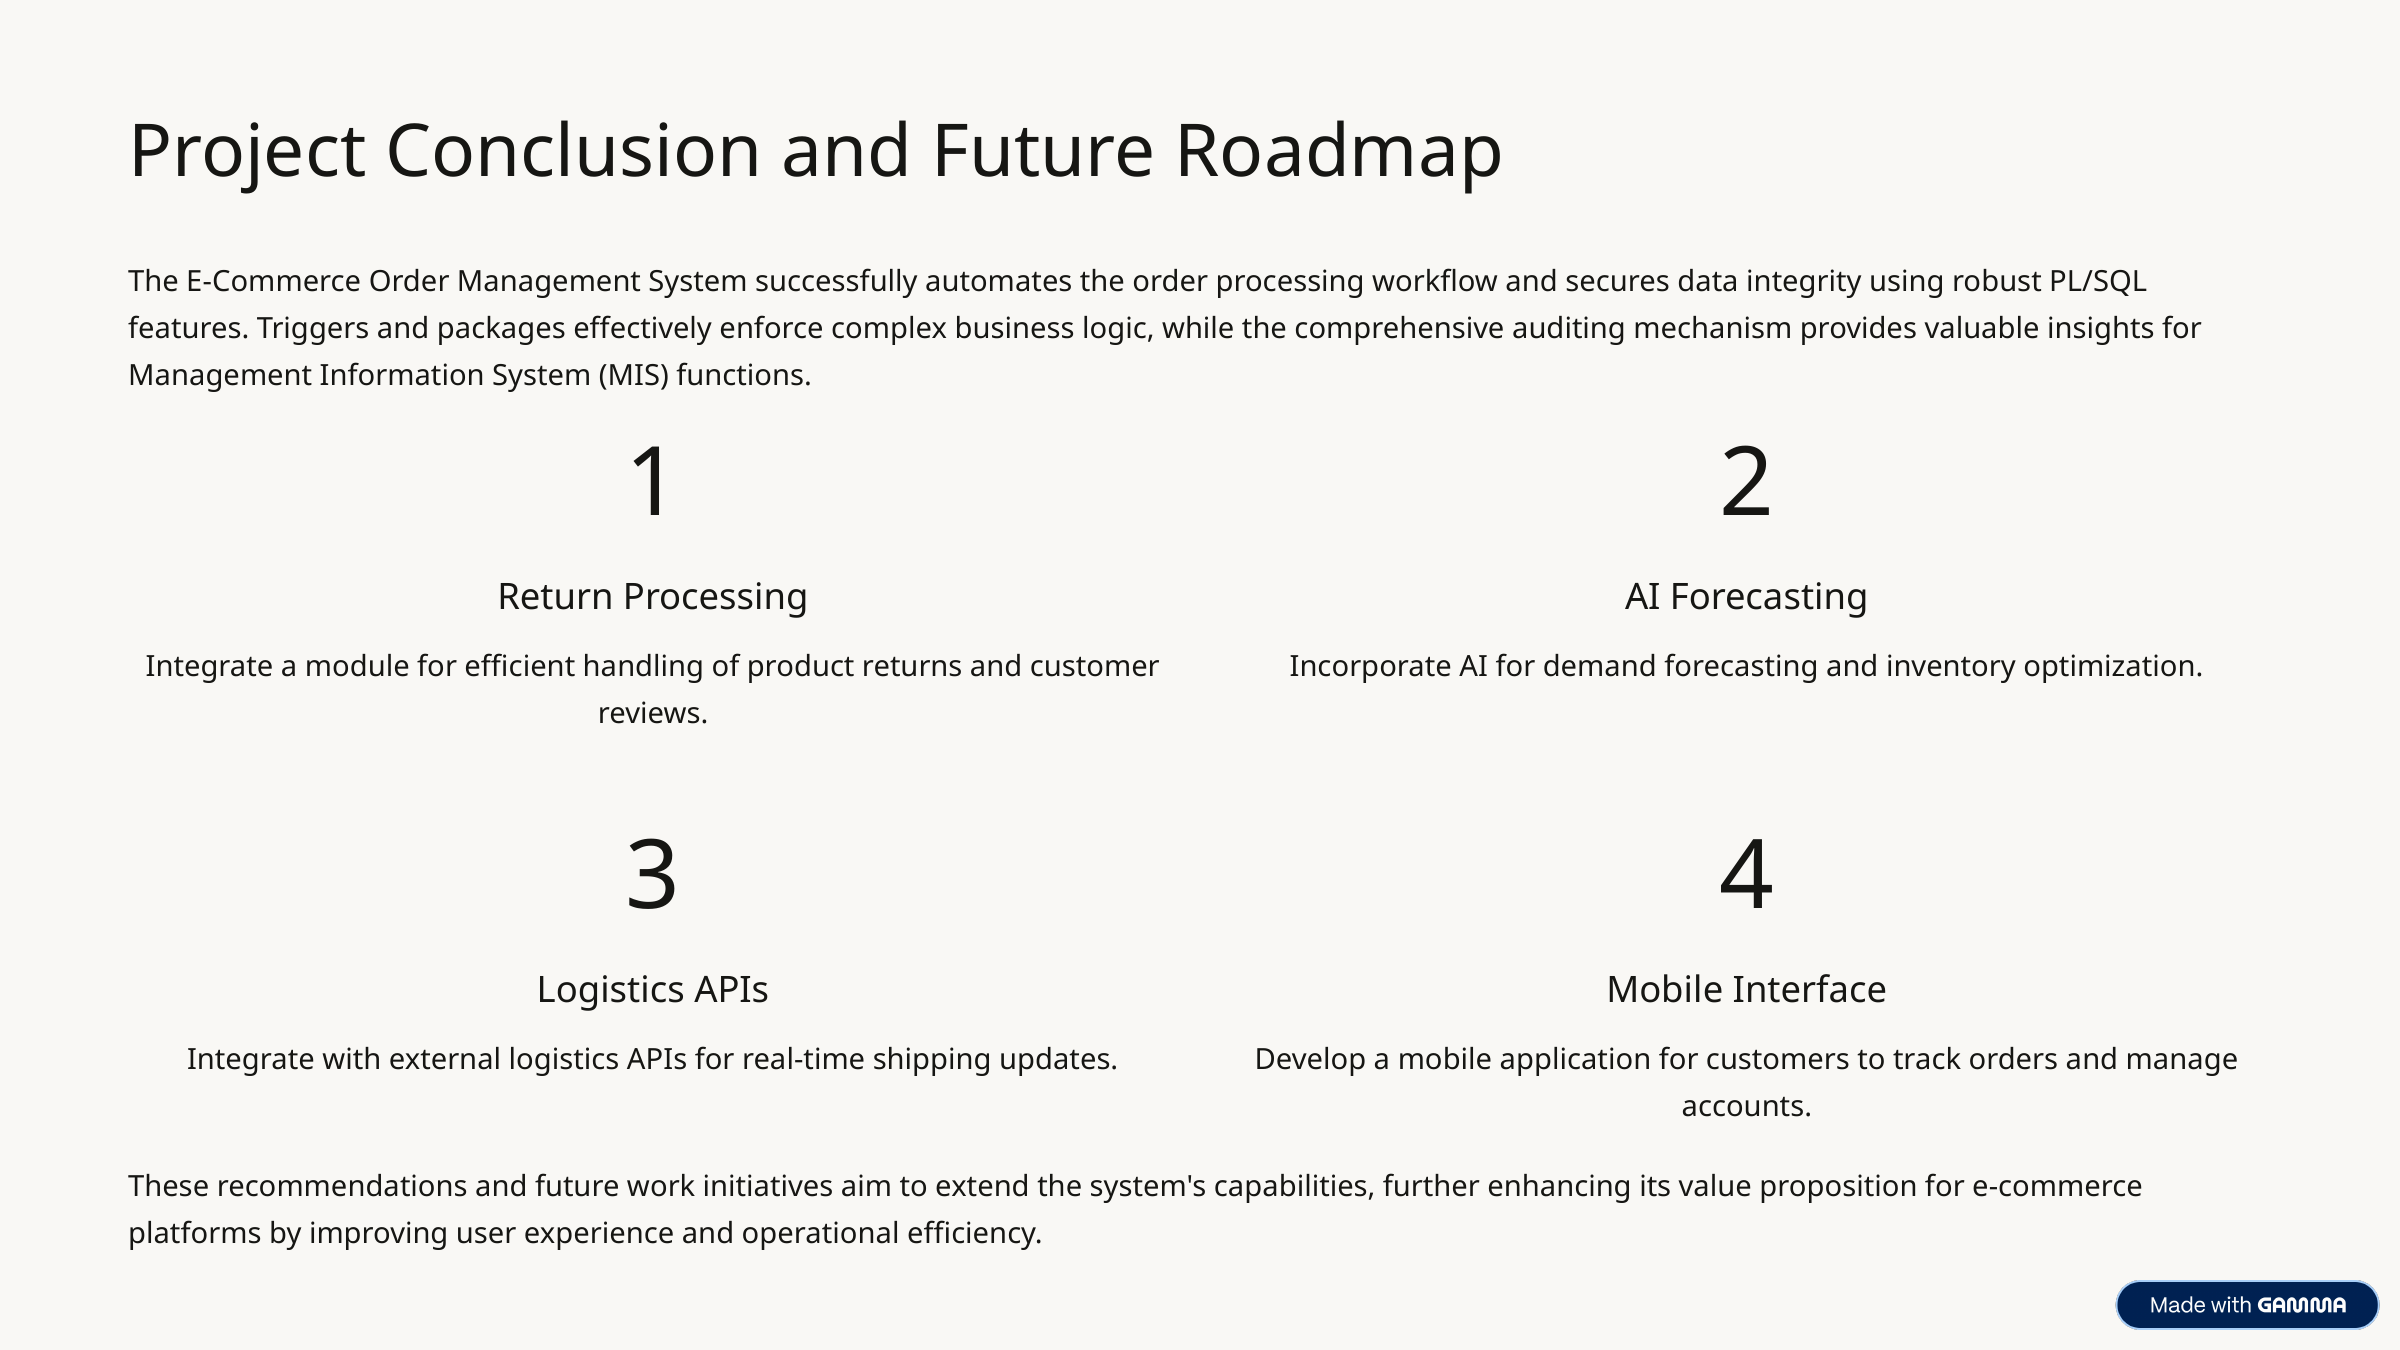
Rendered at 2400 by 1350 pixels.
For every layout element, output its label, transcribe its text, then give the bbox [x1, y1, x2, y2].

text_box Develop a mobile application for customers to track orders and manage accounts. [1221, 1028, 2272, 1123]
text_box The E-Commerce Order Management System successfully automates the order processing workflow and secures data integrity using robust PL/SQL features. Triggers and packages effectively enforce complex business logic, while the comprehensive auditing mechanism provides valuable insights for Management Information System (MIS) functions. [128, 250, 2272, 392]
text_box 3 [128, 832, 1178, 929]
text_box AI Forecasting [1563, 572, 1930, 619]
text_box 2 [1221, 439, 2272, 536]
text_box 4 [1221, 832, 2272, 929]
text_box These recommendations and future work initiatives aim to extend the system's capabilities, further enhancing its value proposition for e-commerce platforms by improving user experience and operational efficiency. [128, 1155, 2272, 1250]
text_box Logistics APIs [469, 965, 837, 1012]
text_box Incorporate AI for demand forecasting and inventory optimization. [1221, 635, 2272, 683]
text_box Mobile Interface [1563, 965, 1930, 1012]
picture [2106, 1271, 2389, 1339]
text_box Project Conclusion and Future Roadmap [128, 100, 1518, 193]
text_box Integrate with external logistics APIs for real-time shipping updates. [128, 1028, 1178, 1076]
text_box Integrate a module for efficient handling of product returns and customer reviews. [128, 635, 1178, 730]
text_box 1 [128, 439, 1178, 536]
text_box Return Processing [469, 572, 837, 619]
